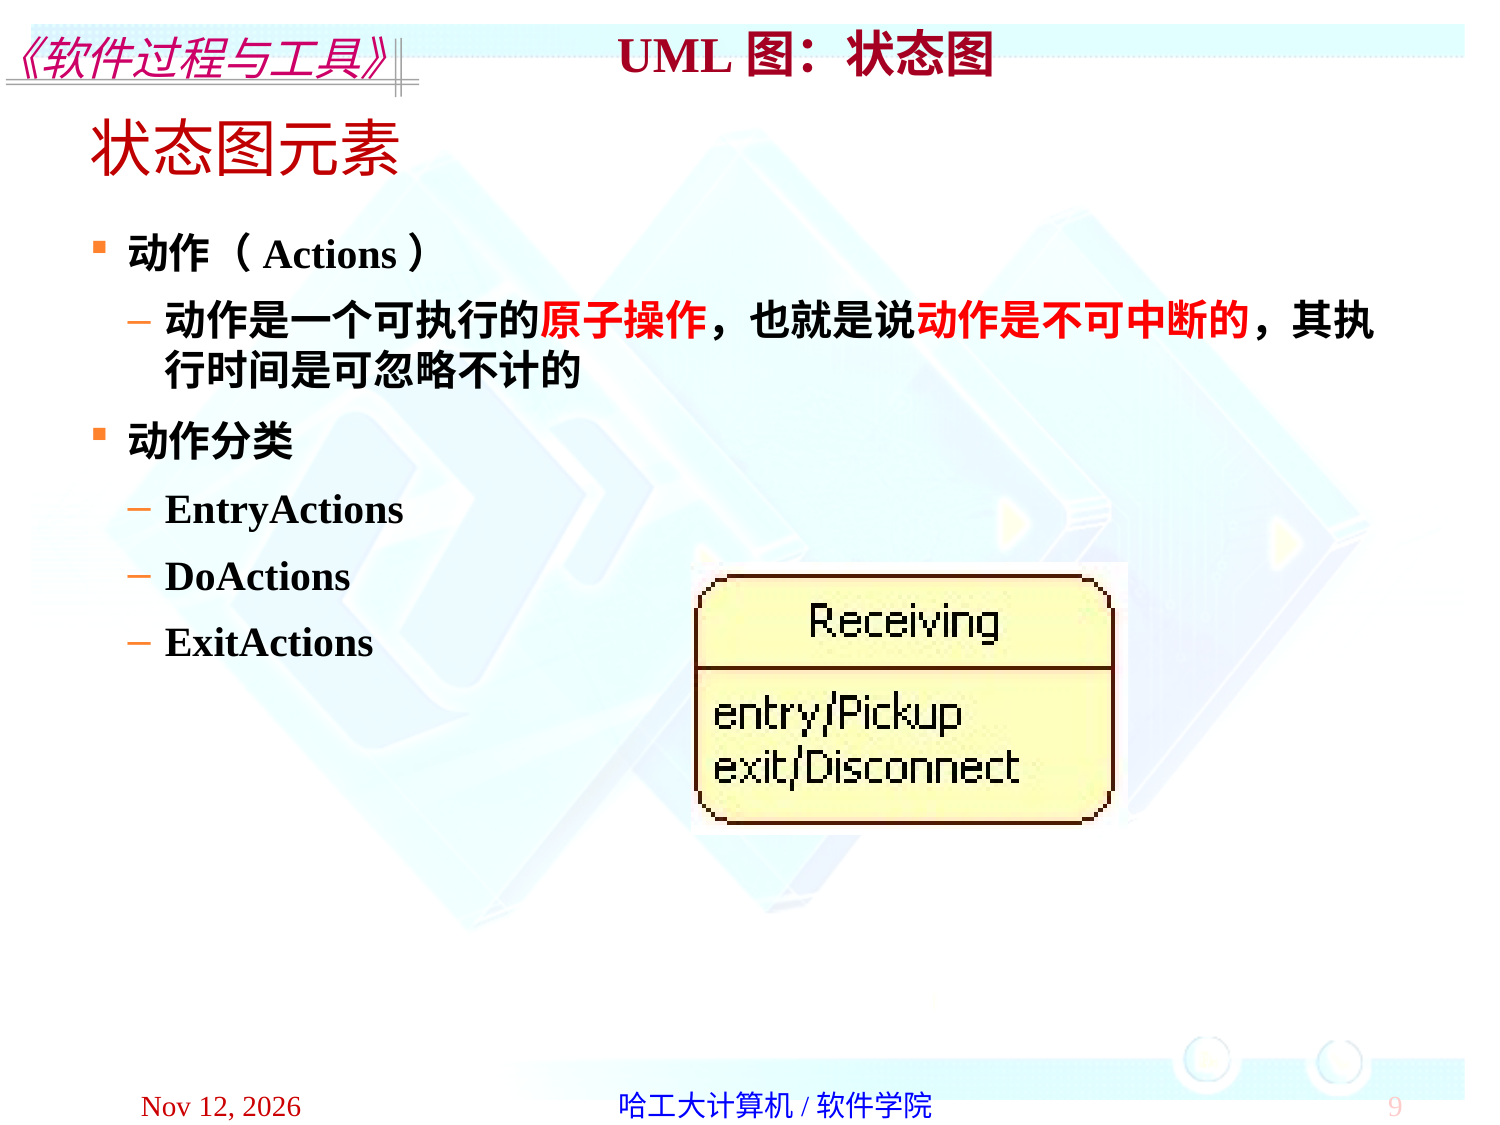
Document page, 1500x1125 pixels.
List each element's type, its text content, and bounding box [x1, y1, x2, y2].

text_box 状态图元素 [74, 101, 1425, 188]
text_box UML图：状态图 [389, 15, 1223, 90]
text_box 动作（Actions） 动作是一个可执行的原子操作，也就是说动作是不可中断的，其执行时间是可忽略不计的 动作分类 EntryActions DoActions ExitActions [74, 219, 1425, 1063]
picture [690, 562, 1128, 835]
